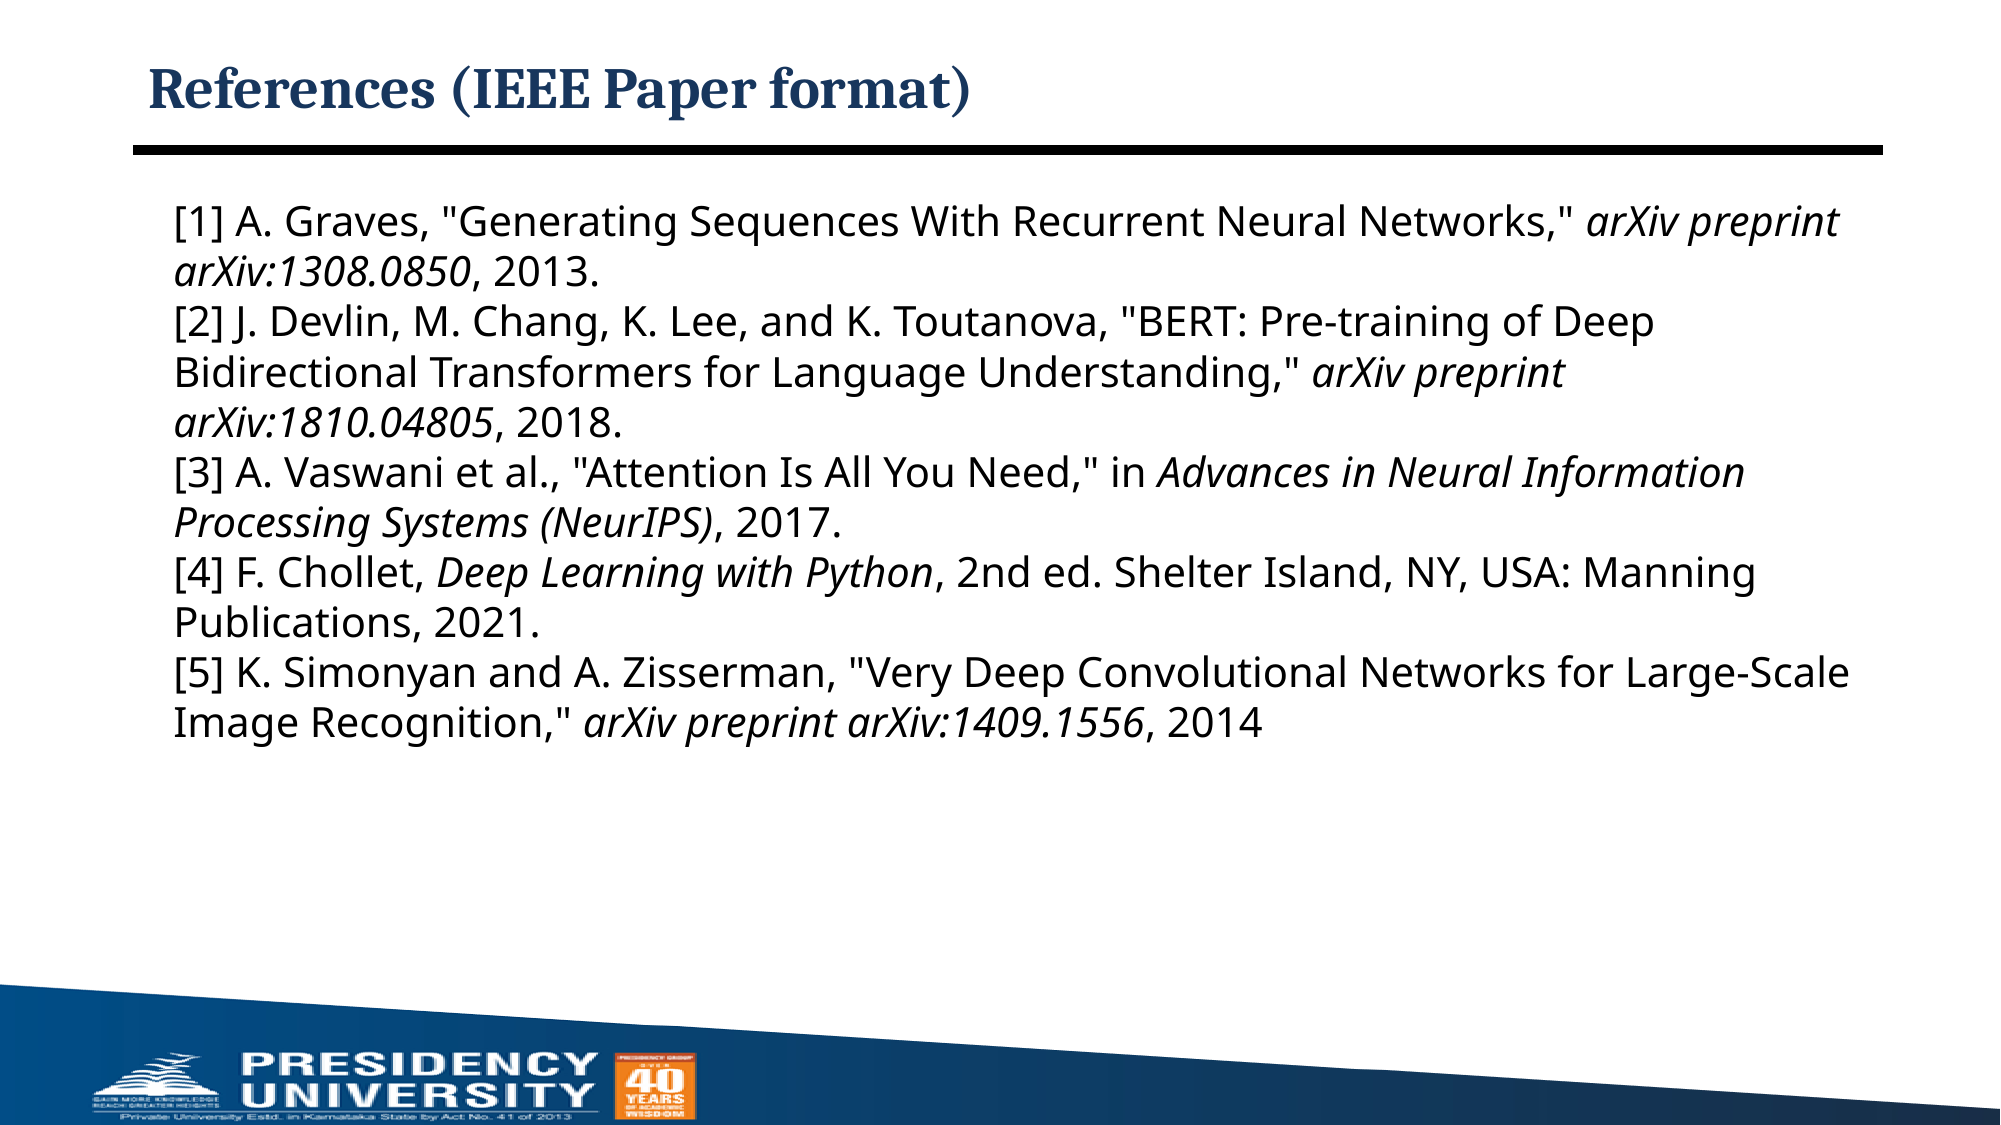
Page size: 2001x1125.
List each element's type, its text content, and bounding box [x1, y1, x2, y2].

title References (IEEE Paper format) [133, 45, 1884, 125]
list [1] A. Graves, "Generating Sequences With Recurrent Neural Networks," arXiv preprint arXiv:1308.0850, 2013. [2] J. Devlin, M. Chang, K. Lee, and K. Toutanova, "BERT: Pre-training of Deep Bidirectional Transformers for Language Understanding," arXiv preprint arXiv:1810.04805, 2018. [3] A. Vaswani et al., "Attention Is All You Need," in Advances in Neural Information Processing Systems (NeurIPS), 2017. [4] F. Chollet, Deep Learning with Python, 2nd ed. Shelter Island, NY, USA: Manning Publications, 2021. [5] K. Simonyan and A. Zisserman, "Very Deep Convolutional Networks for Large-Scale Image Recognition," arXiv preprint arXiv:1409.1556, 2014 [133, 187, 1884, 1000]
picture [0, 982, 2000, 1125]
